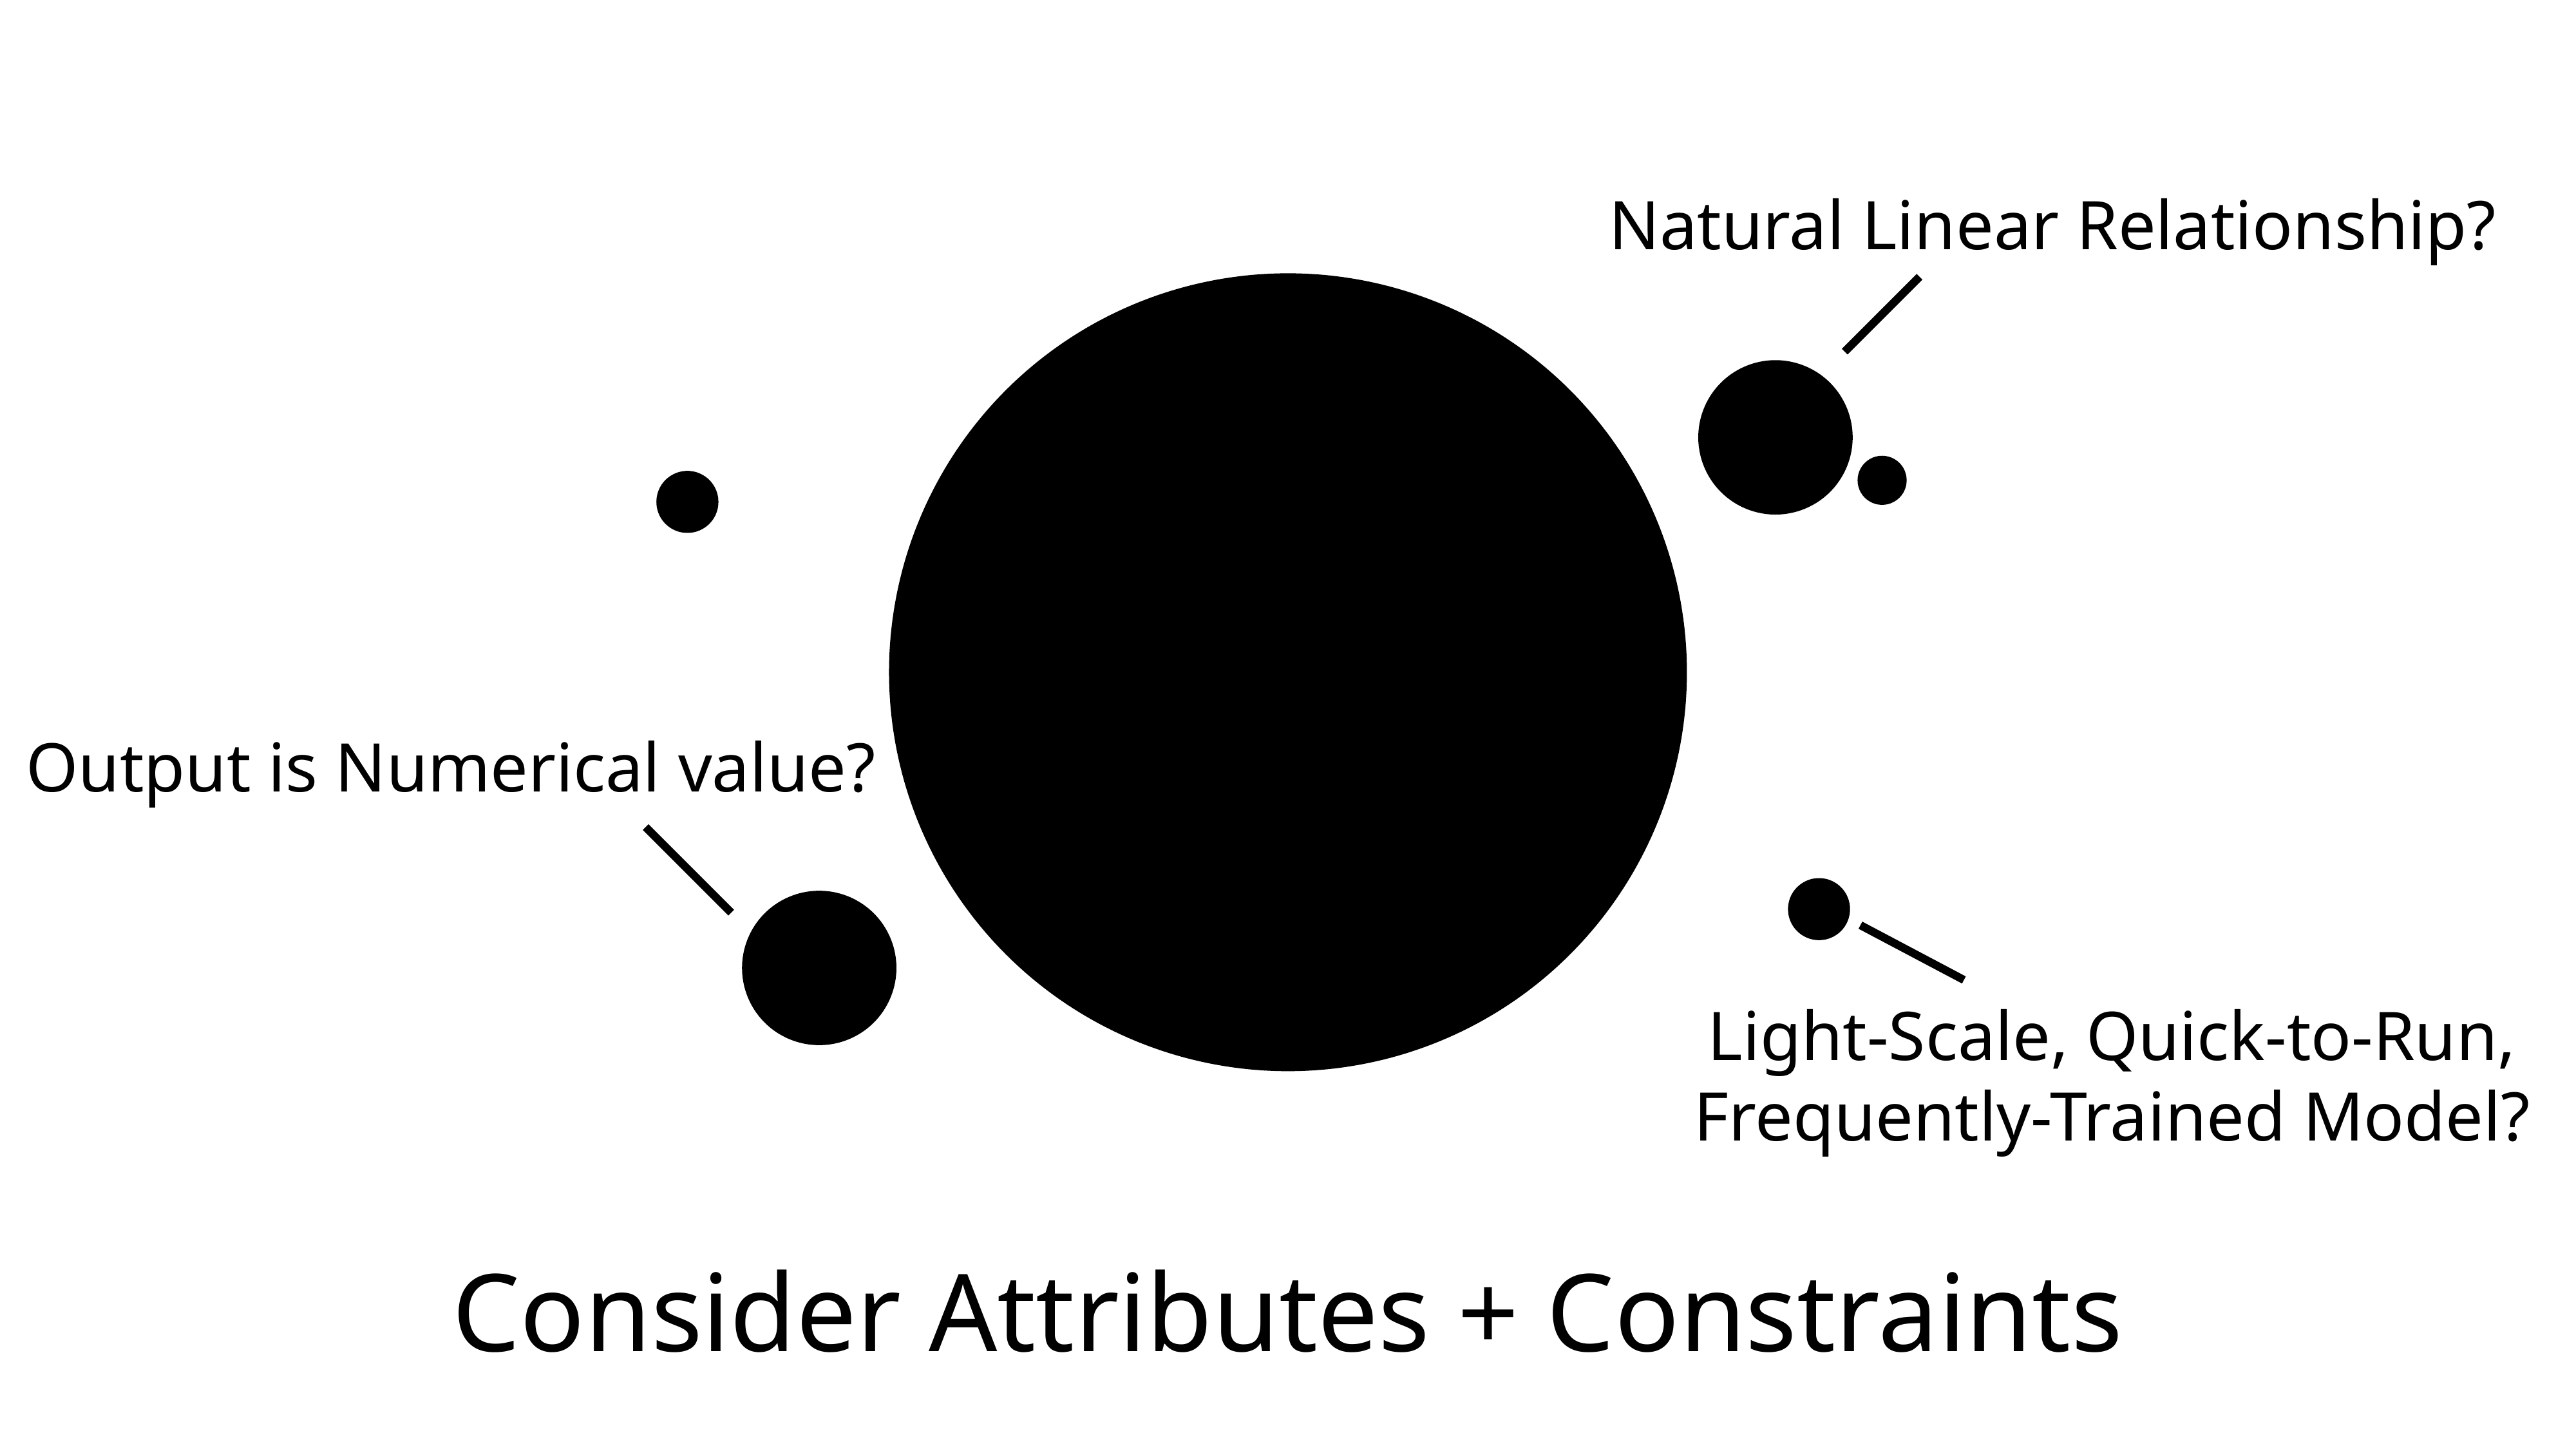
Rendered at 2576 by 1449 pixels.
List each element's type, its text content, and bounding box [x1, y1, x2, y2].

text_box Output is Numerical value? [0, 719, 1029, 811]
text_box [742, 891, 896, 1045]
text_box Light-Scale, Quick-to-Run, Frequently-Trained Model? [1534, 987, 2576, 1160]
text_box Consider Attributes + Constraints [446, 1175, 2129, 1379]
text_box [1857, 455, 1907, 505]
text_box [656, 471, 719, 533]
text_box Natural Linear Relationship? [1603, 177, 2503, 269]
text_box [1698, 360, 1853, 515]
text_box [889, 273, 1687, 1072]
text_box [1788, 878, 1850, 940]
